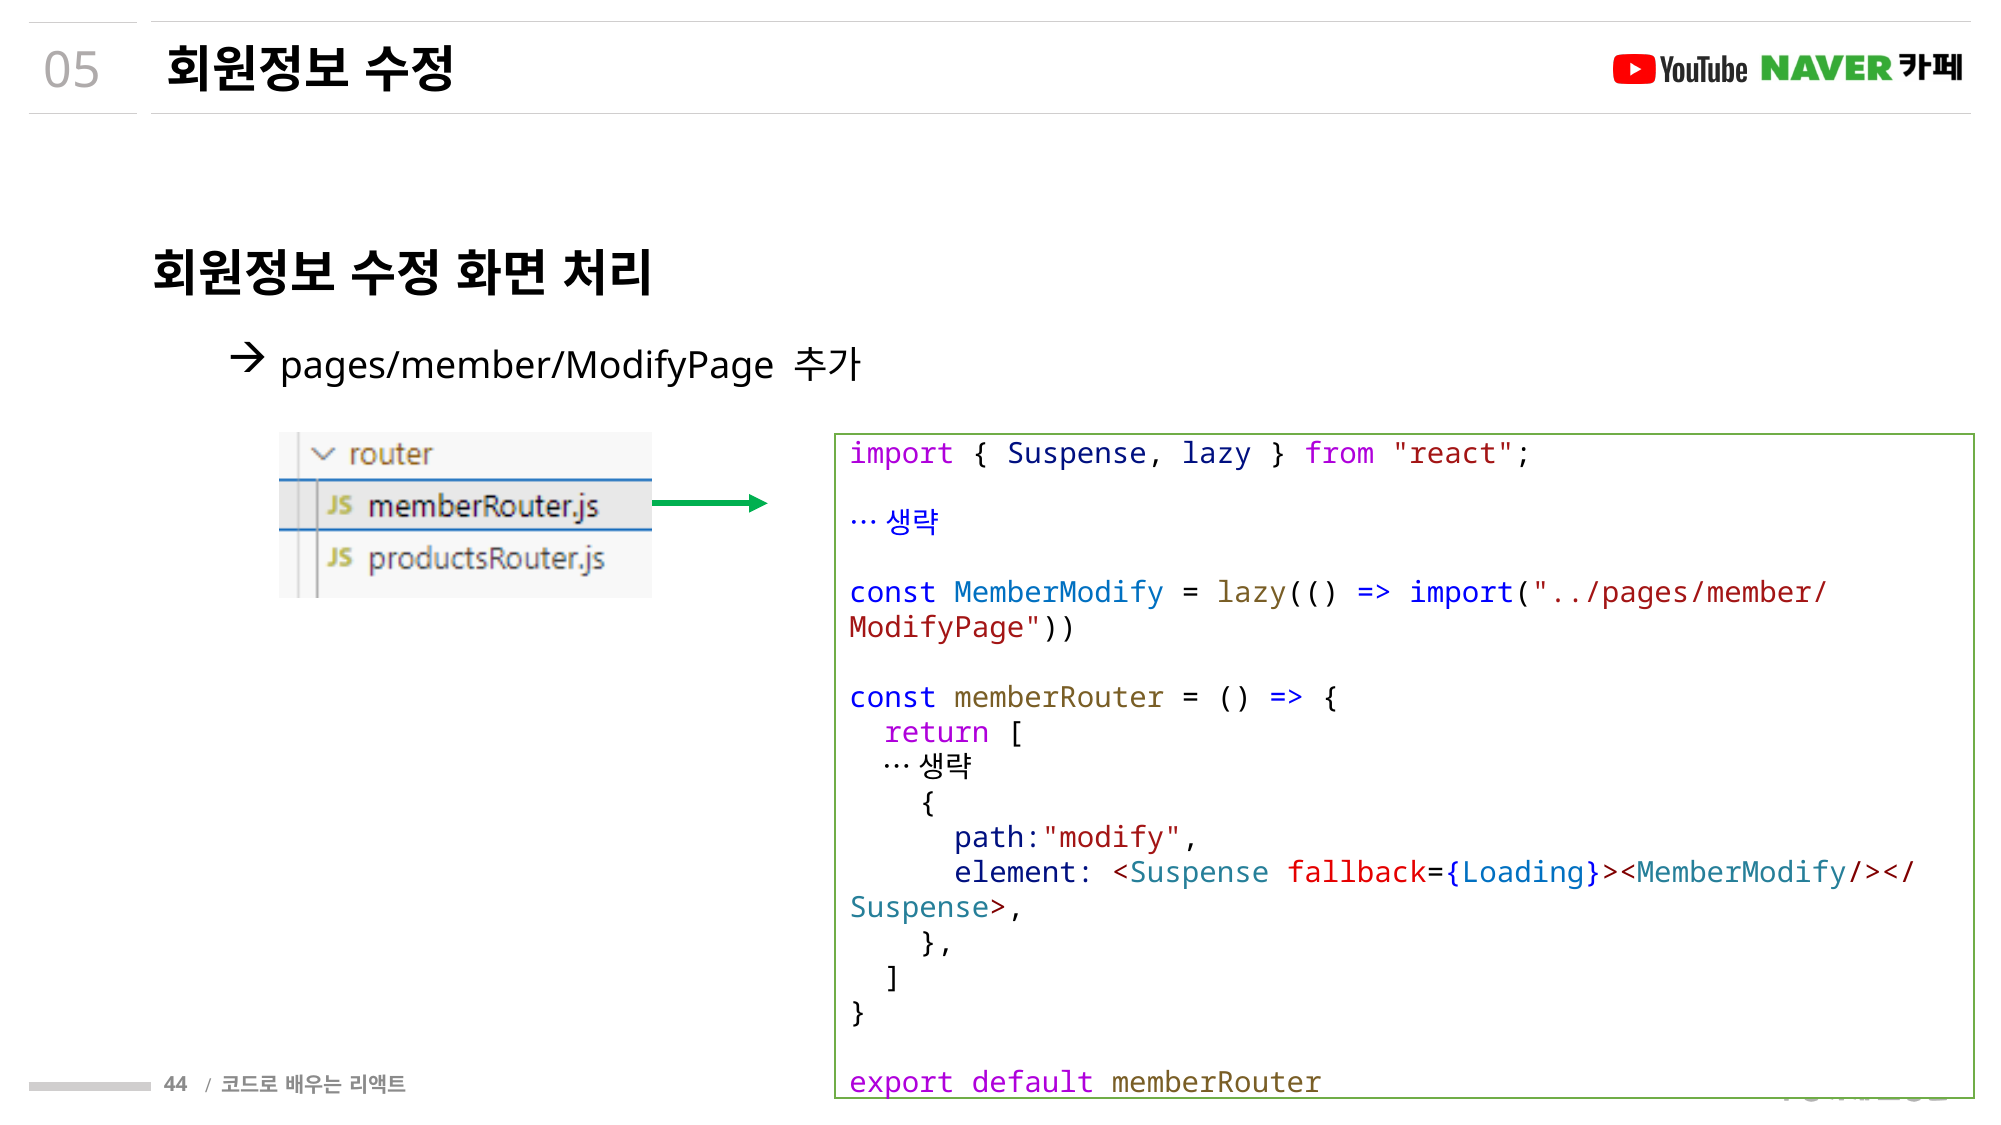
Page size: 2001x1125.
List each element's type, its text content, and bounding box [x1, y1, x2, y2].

title 회원정보 수정 [151, 22, 1972, 112]
text_box import { Suspense, lazy } from "react"; …생략 const MemberModify = lazy(() => import("../pages/member/ModifyPage")) const memberRouter = () => { return [ …생략 { path:"modify", element: <Suspense fallback={Loading}><MemberModify/></Suspense>, }, ] } export default memberRouter [834, 433, 1975, 1099]
picture [279, 432, 652, 598]
list 회원정보 수정 화면 처리 pages/member/ModifyPage 추가 [137, 204, 1972, 1055]
slide_number 44 [137, 1054, 203, 1115]
text_box 05 [28, 22, 138, 112]
footer / 코드로 배우는 리액트 [205, 1054, 768, 1115]
